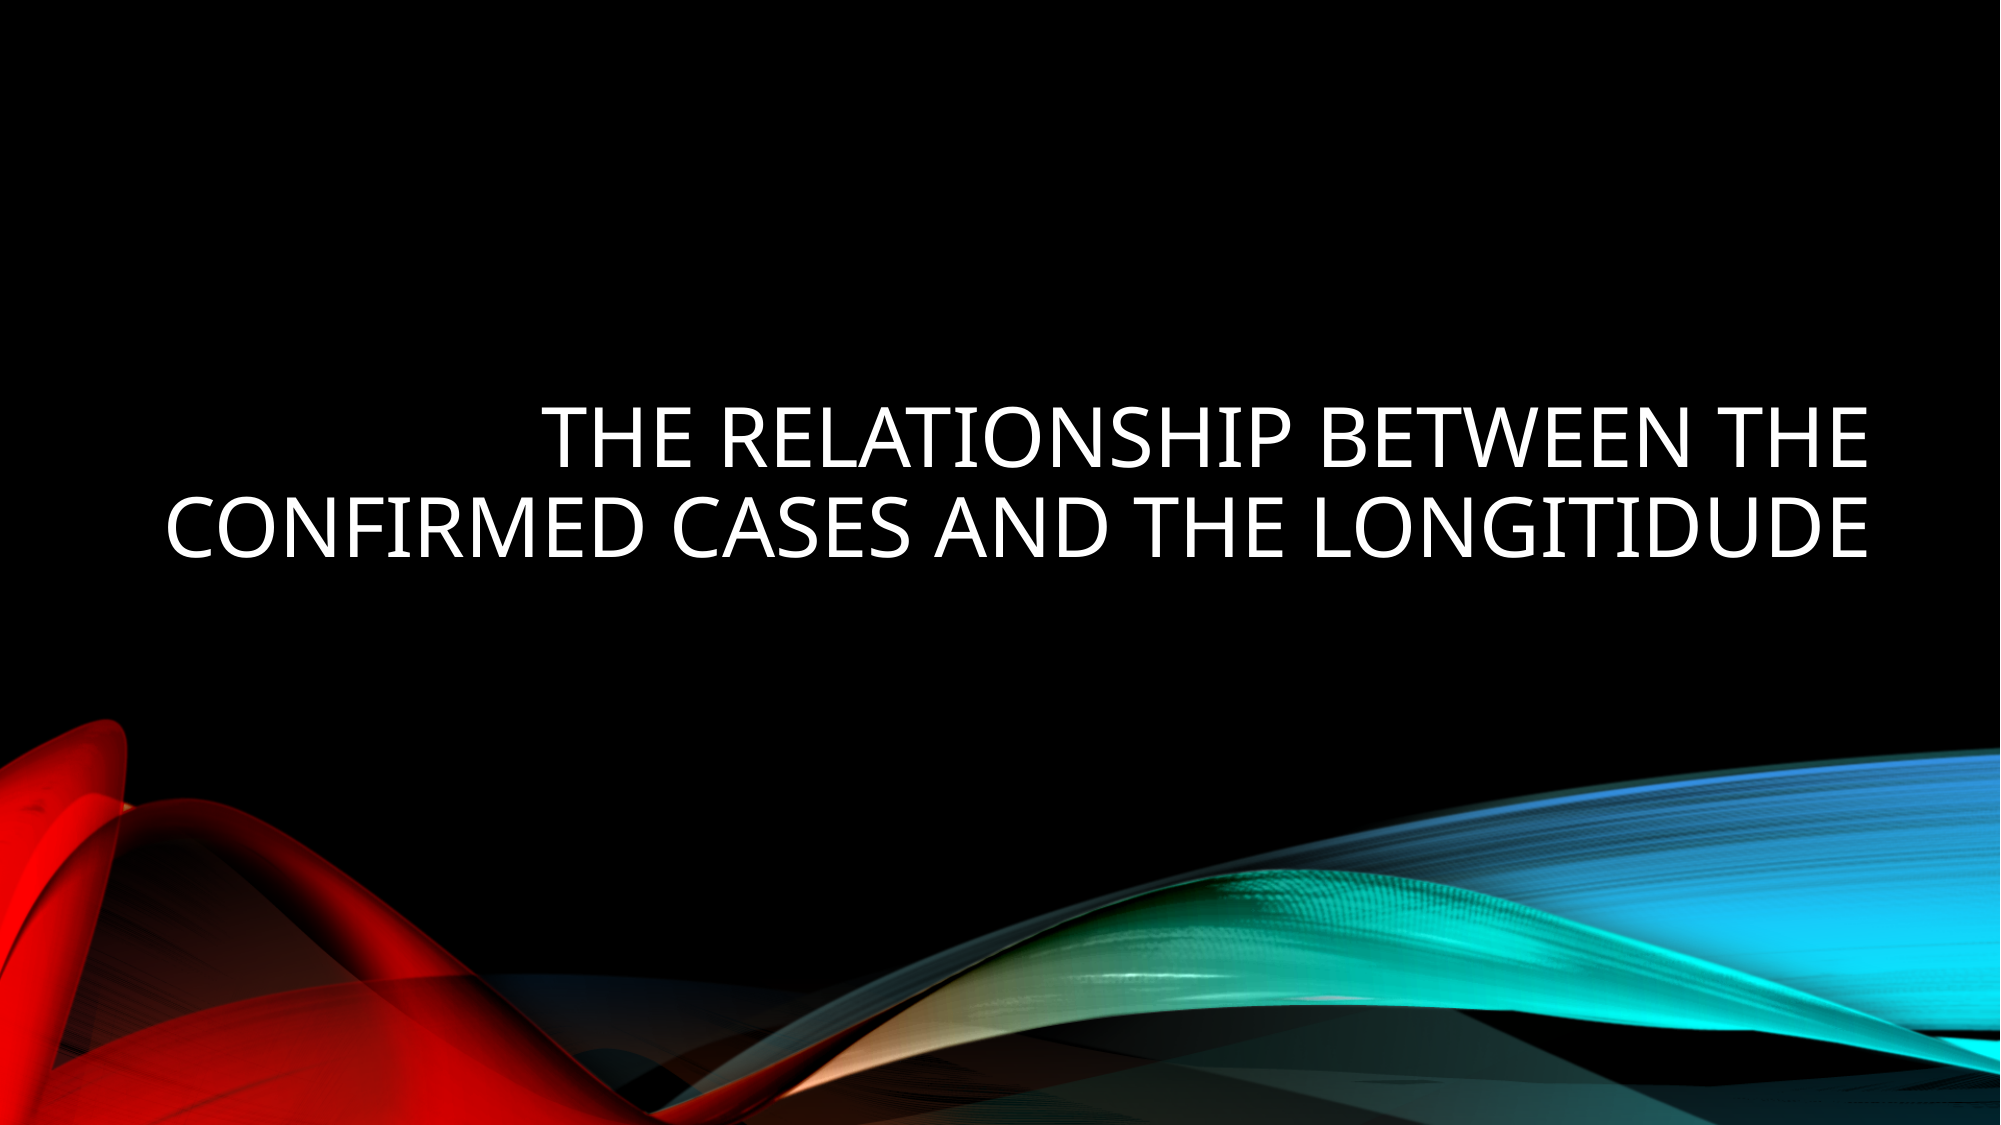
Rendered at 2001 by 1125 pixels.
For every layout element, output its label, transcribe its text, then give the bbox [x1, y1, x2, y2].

picture [0, 717, 2000, 1125]
title The relationship between the confirmed cases and the longitidude [112, 123, 1888, 584]
